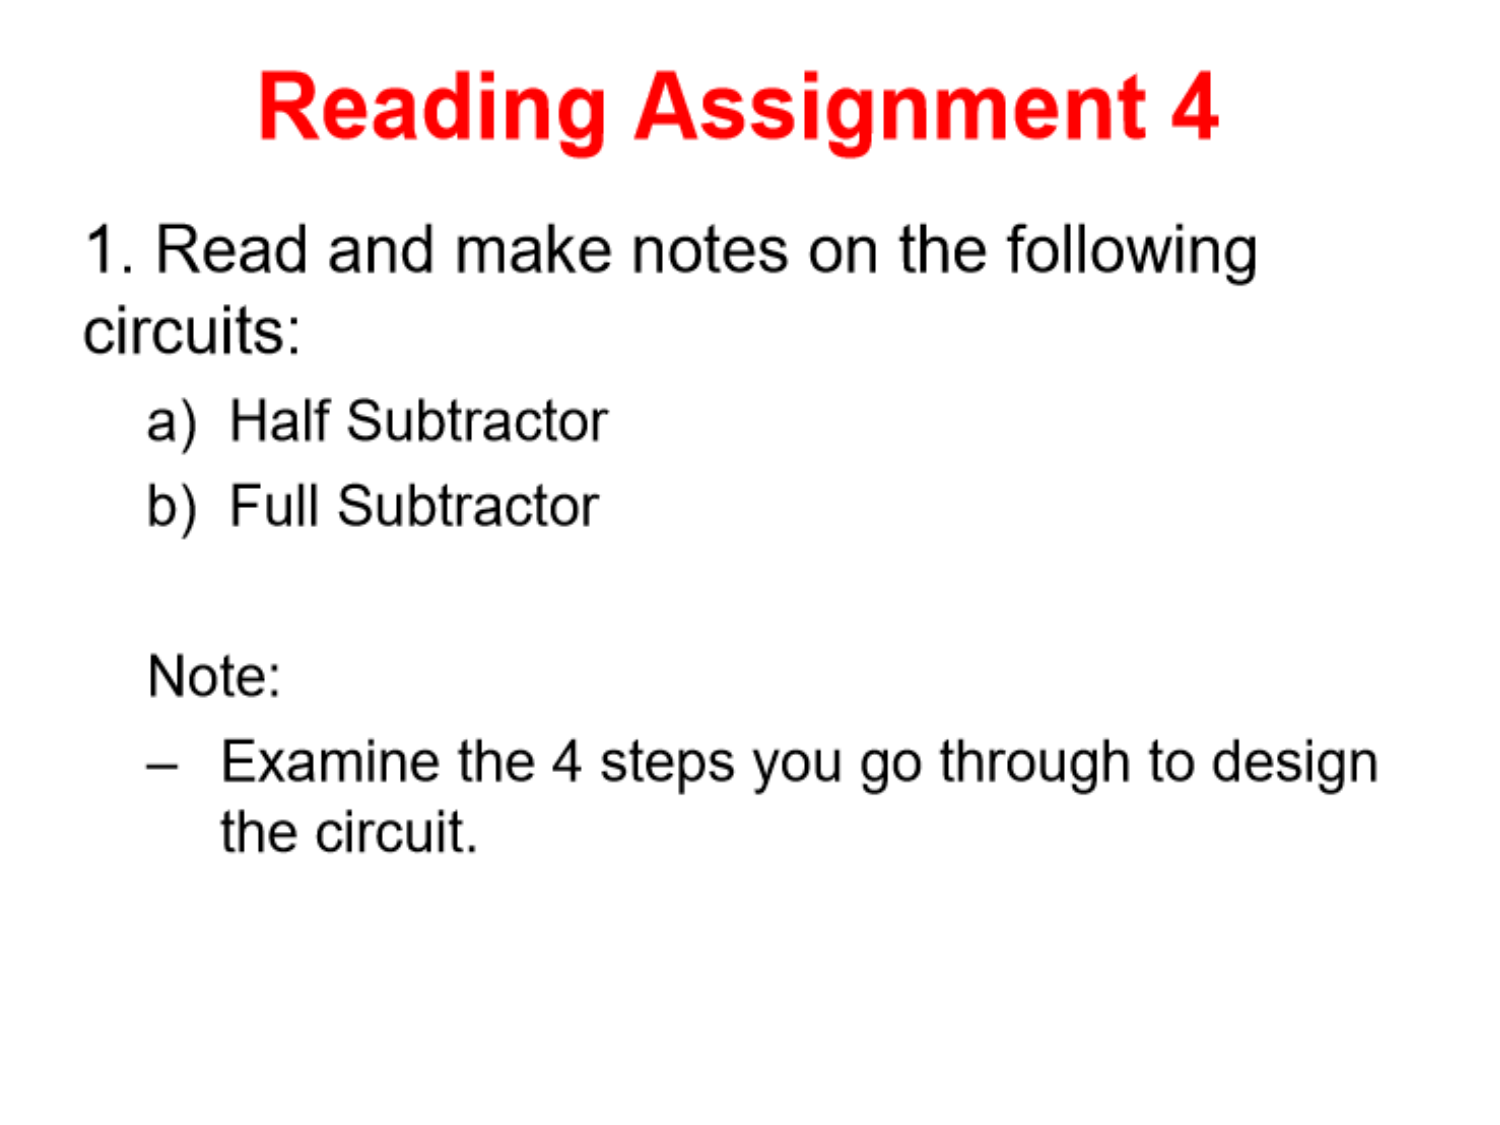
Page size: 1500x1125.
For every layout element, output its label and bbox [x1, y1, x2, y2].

list [62, 37, 1479, 1001]
